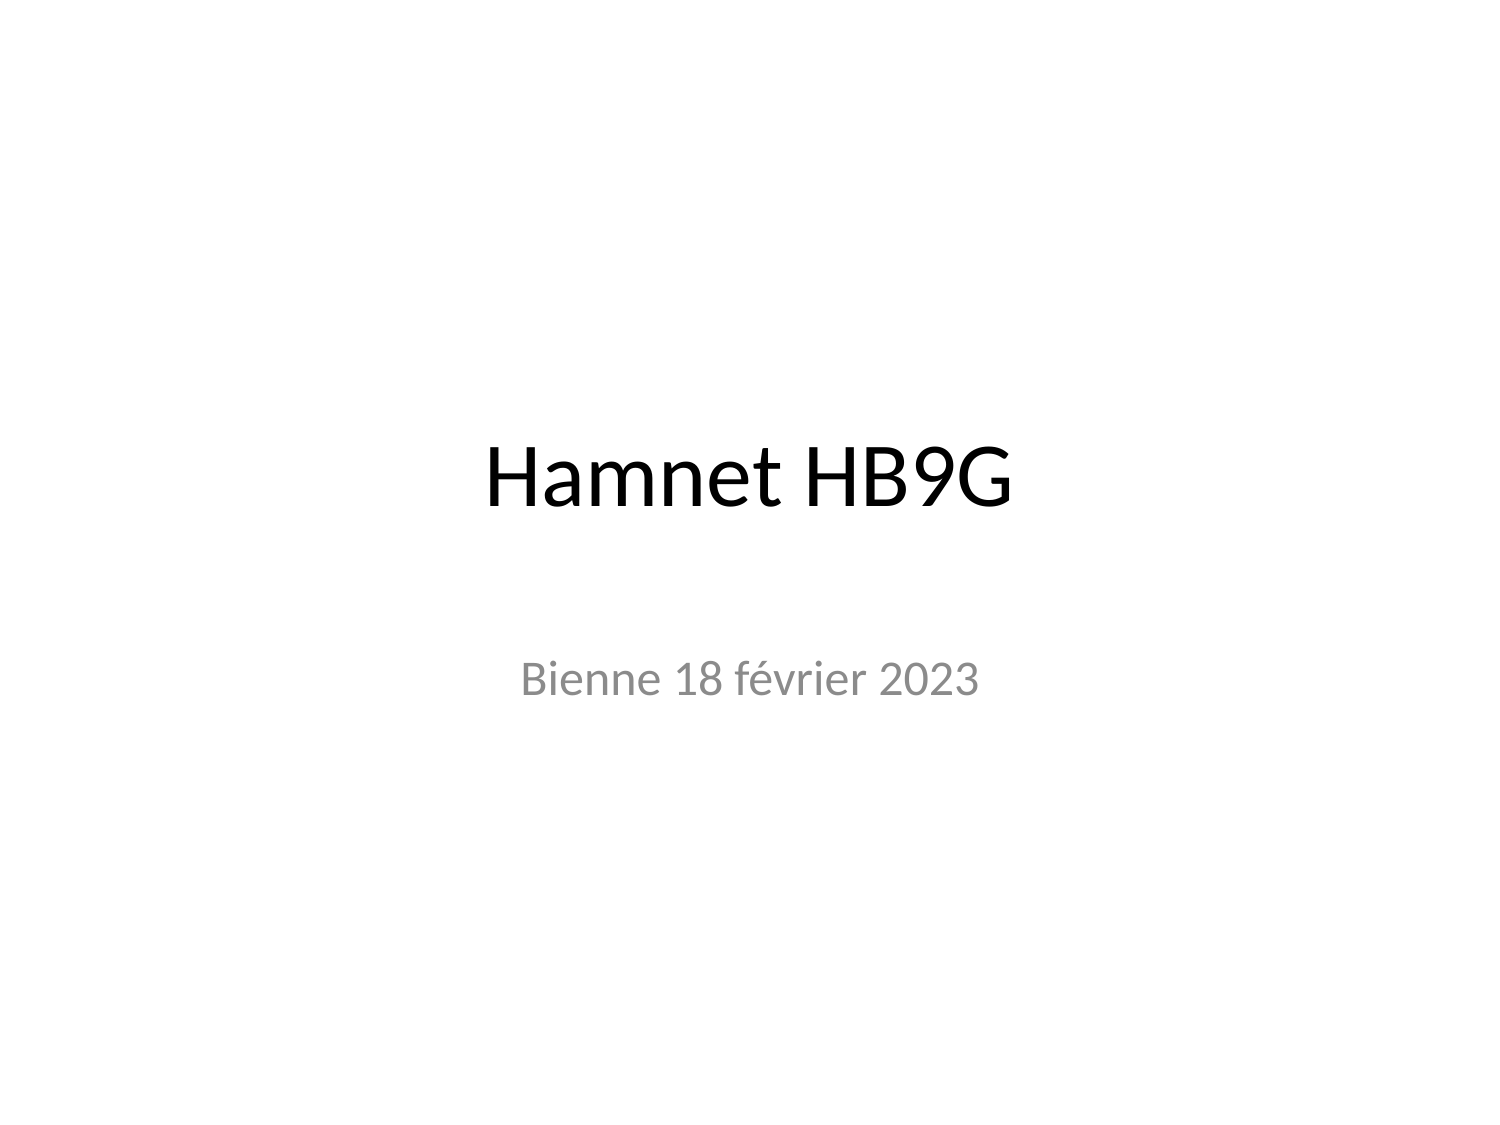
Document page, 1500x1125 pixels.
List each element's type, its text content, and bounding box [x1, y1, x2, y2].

subtitle Bienne 18 février 2023 [225, 637, 1275, 925]
title Hamnet HB9G [112, 349, 1388, 591]
